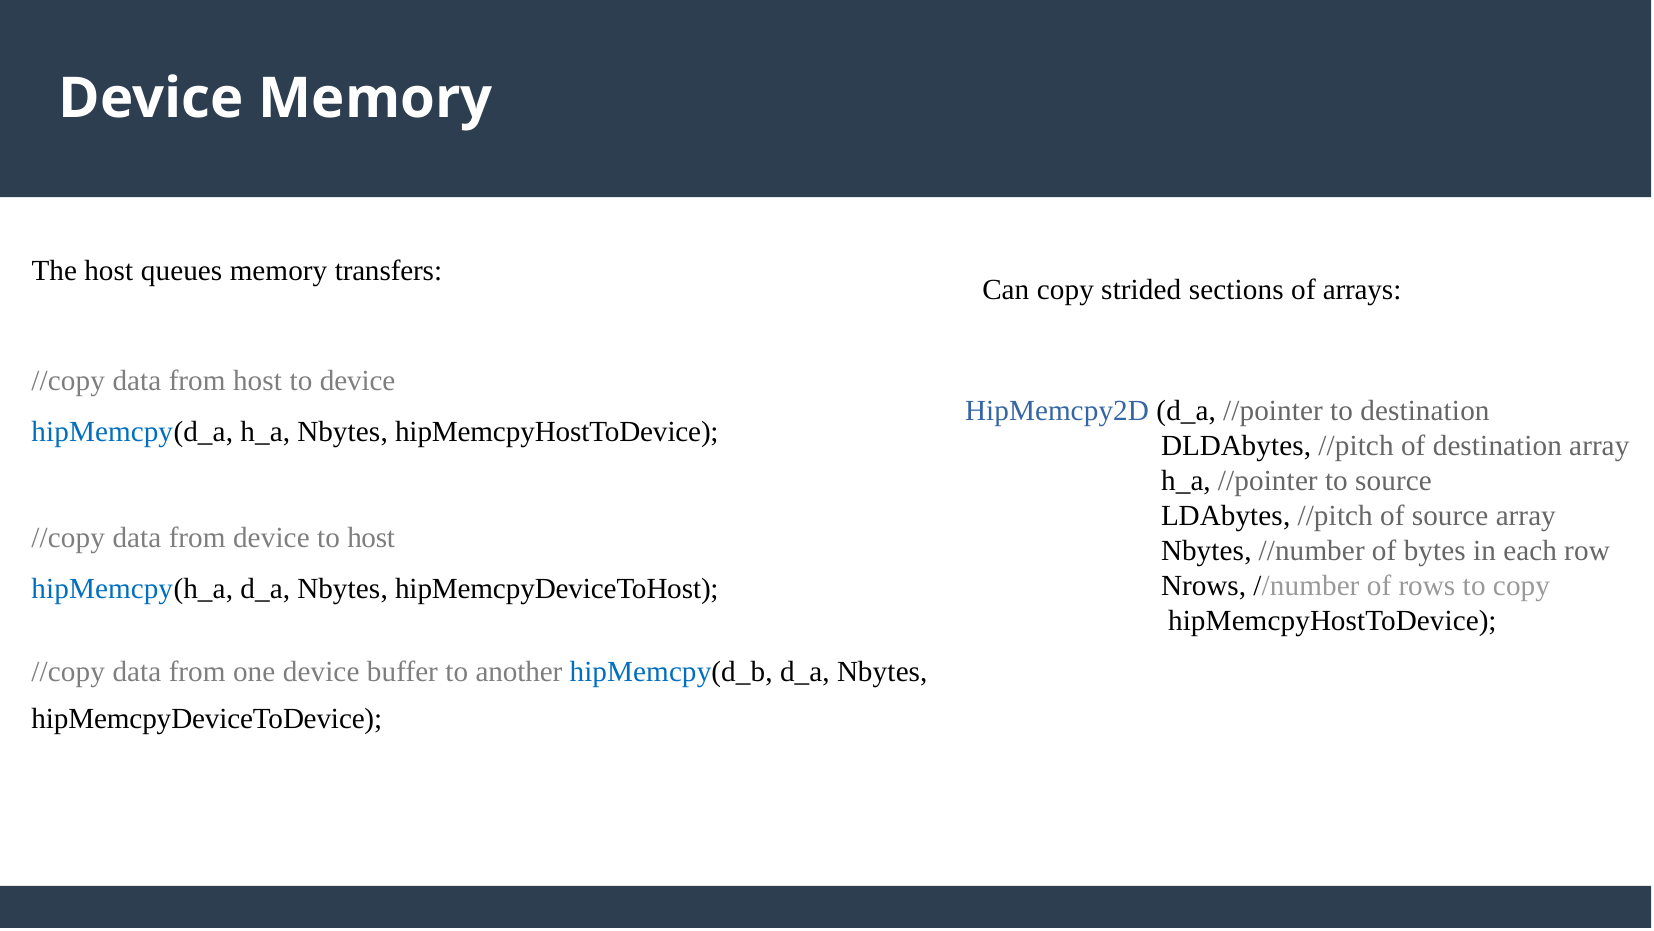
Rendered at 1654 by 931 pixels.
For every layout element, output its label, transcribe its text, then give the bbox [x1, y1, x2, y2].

text_box //copy data from host to device hipMemcpy(d_a, h_a, Nbytes, hipMemcpyHostToDevice); //copy data from device to host hipMemcpy(h_a, d_a, Nbytes, hipMemcpyDeviceToHost); //copy data from one device buffer to another hipMemcpy(d_b, d_a, Nbytes, hipMemcpyDeviceToDevice); [29, 342, 1123, 735]
text_box HipMemcpy2D (d_a, //pointer to destination DLDAbytes, //pitch of destination array h_a, //pointer to source LDAbytes, //pitch of source array Nbytes, //number of bytes in each row Nrows, //number of rows to copy hipMemcpyHostToDevice); [950, 383, 1654, 693]
text_box Device Memory [58, 37, 1593, 153]
text_box The host queues memory transfers: [29, 236, 574, 321]
text_box Can copy strided sections of arrays: [980, 255, 1521, 331]
